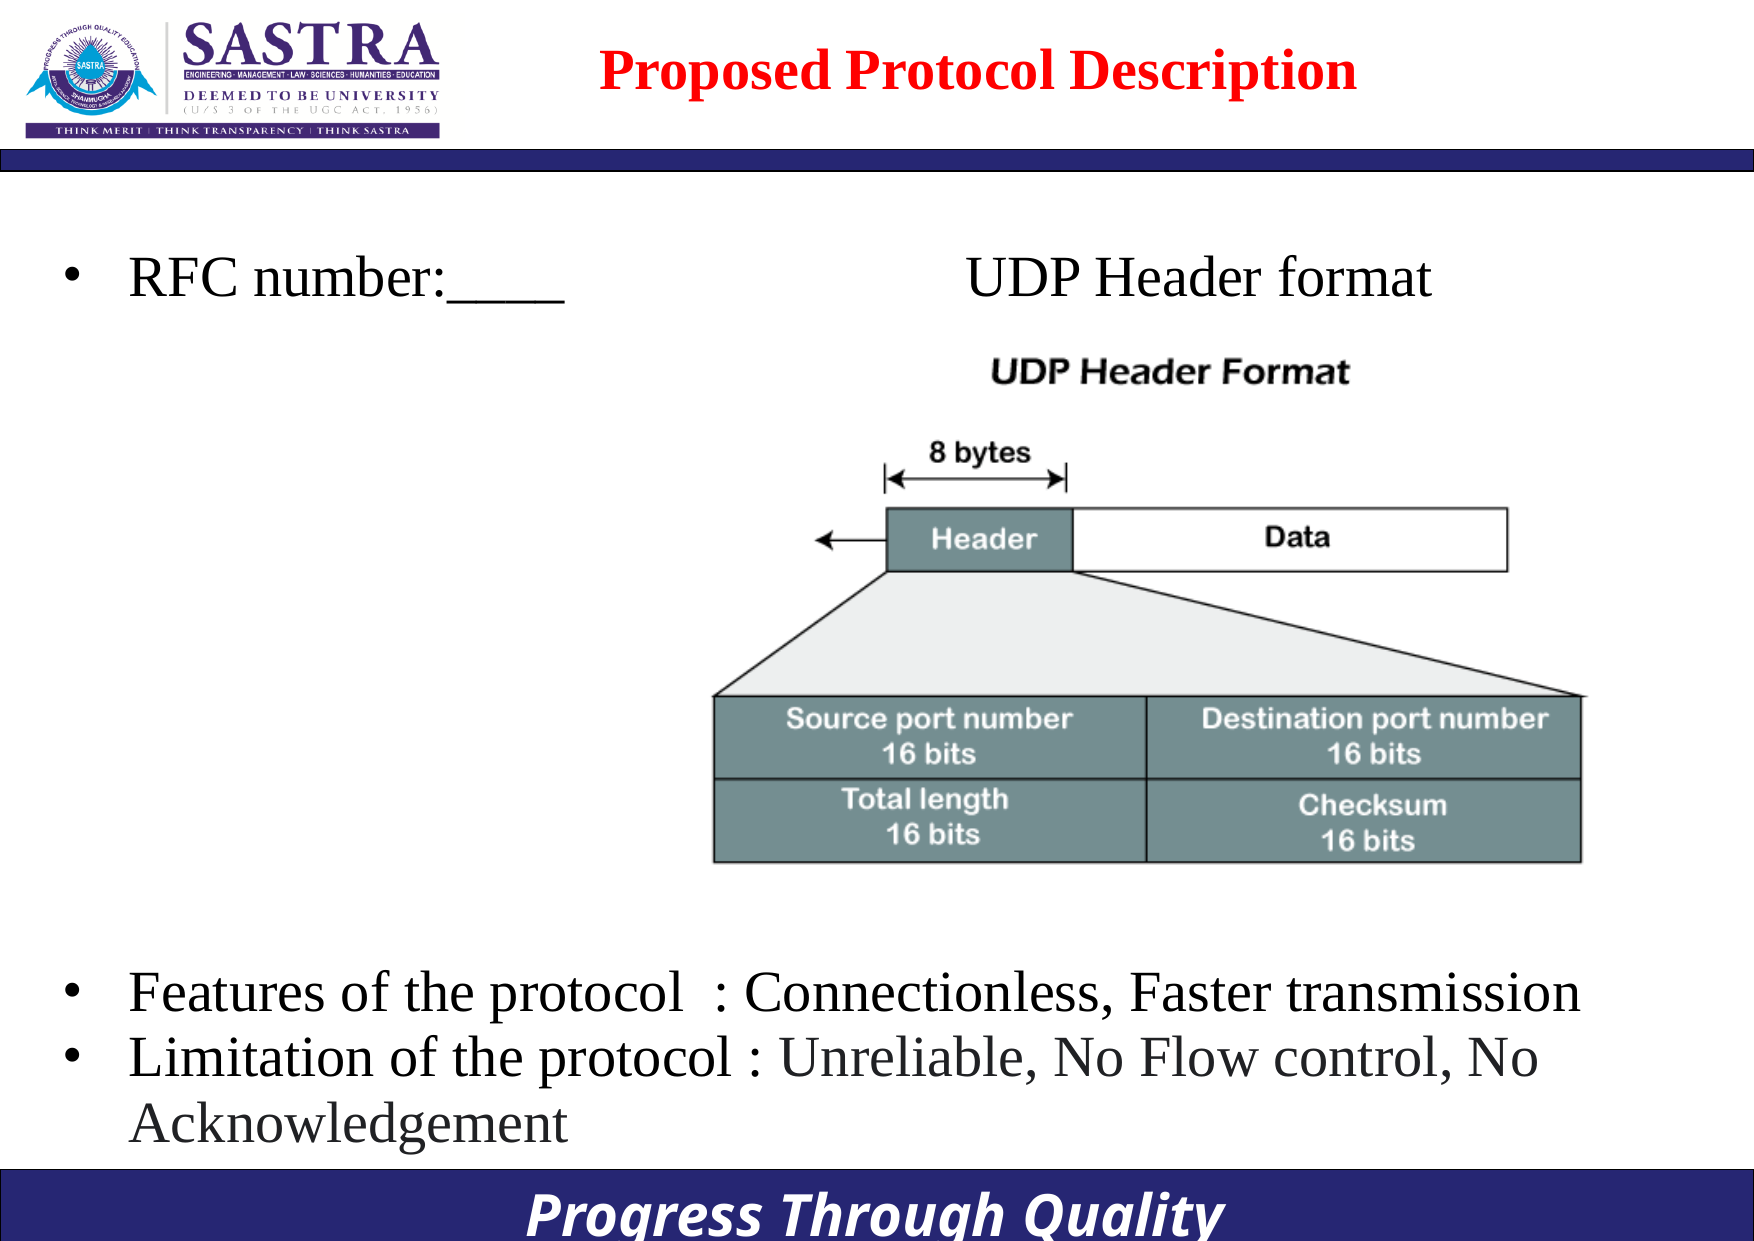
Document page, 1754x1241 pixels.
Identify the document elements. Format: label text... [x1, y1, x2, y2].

picture [0, 13, 465, 145]
picture [698, 335, 1600, 878]
list RFC number:____ UDP Header format Features of the protocol : Connectionless, Faster transmission Limitation of the protocol : Unreliable, No Flow control, No Acknowledgement [36, 235, 1685, 332]
title Proposed Protocol Description [457, 28, 1501, 125]
